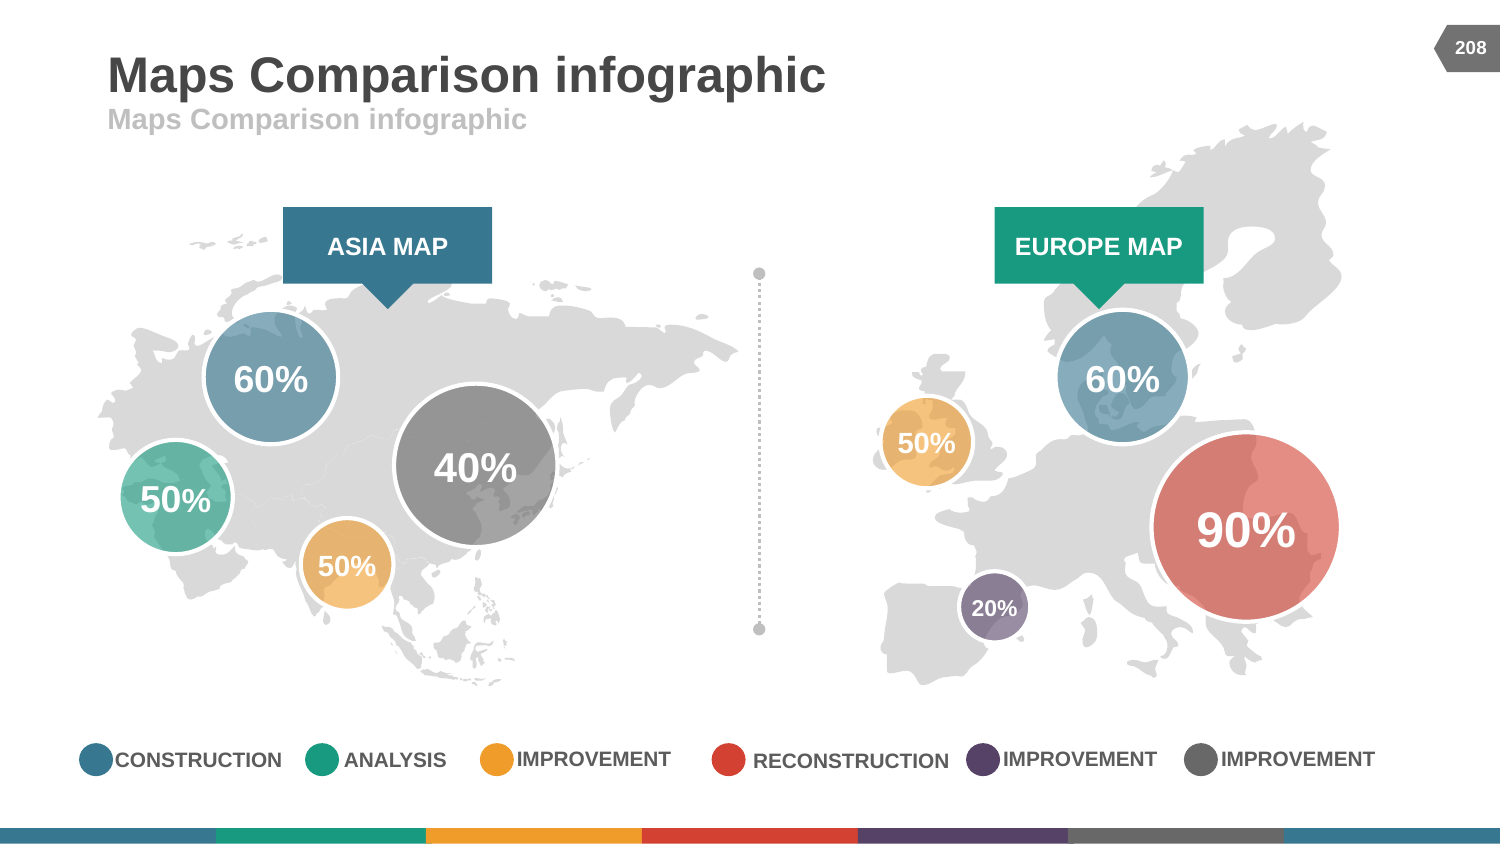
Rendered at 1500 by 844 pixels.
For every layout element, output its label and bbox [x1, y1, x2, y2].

list [107, 101, 783, 135]
text_box [1183, 742, 1377, 777]
title [107, 43, 1033, 102]
text_box [965, 742, 1159, 777]
slide_number [1439, 24, 1500, 70]
text_box [78, 742, 284, 777]
text_box [711, 742, 951, 777]
text_box [97, 206, 739, 687]
text_box [872, 119, 1342, 686]
text_box [479, 742, 673, 777]
text_box [304, 742, 449, 777]
